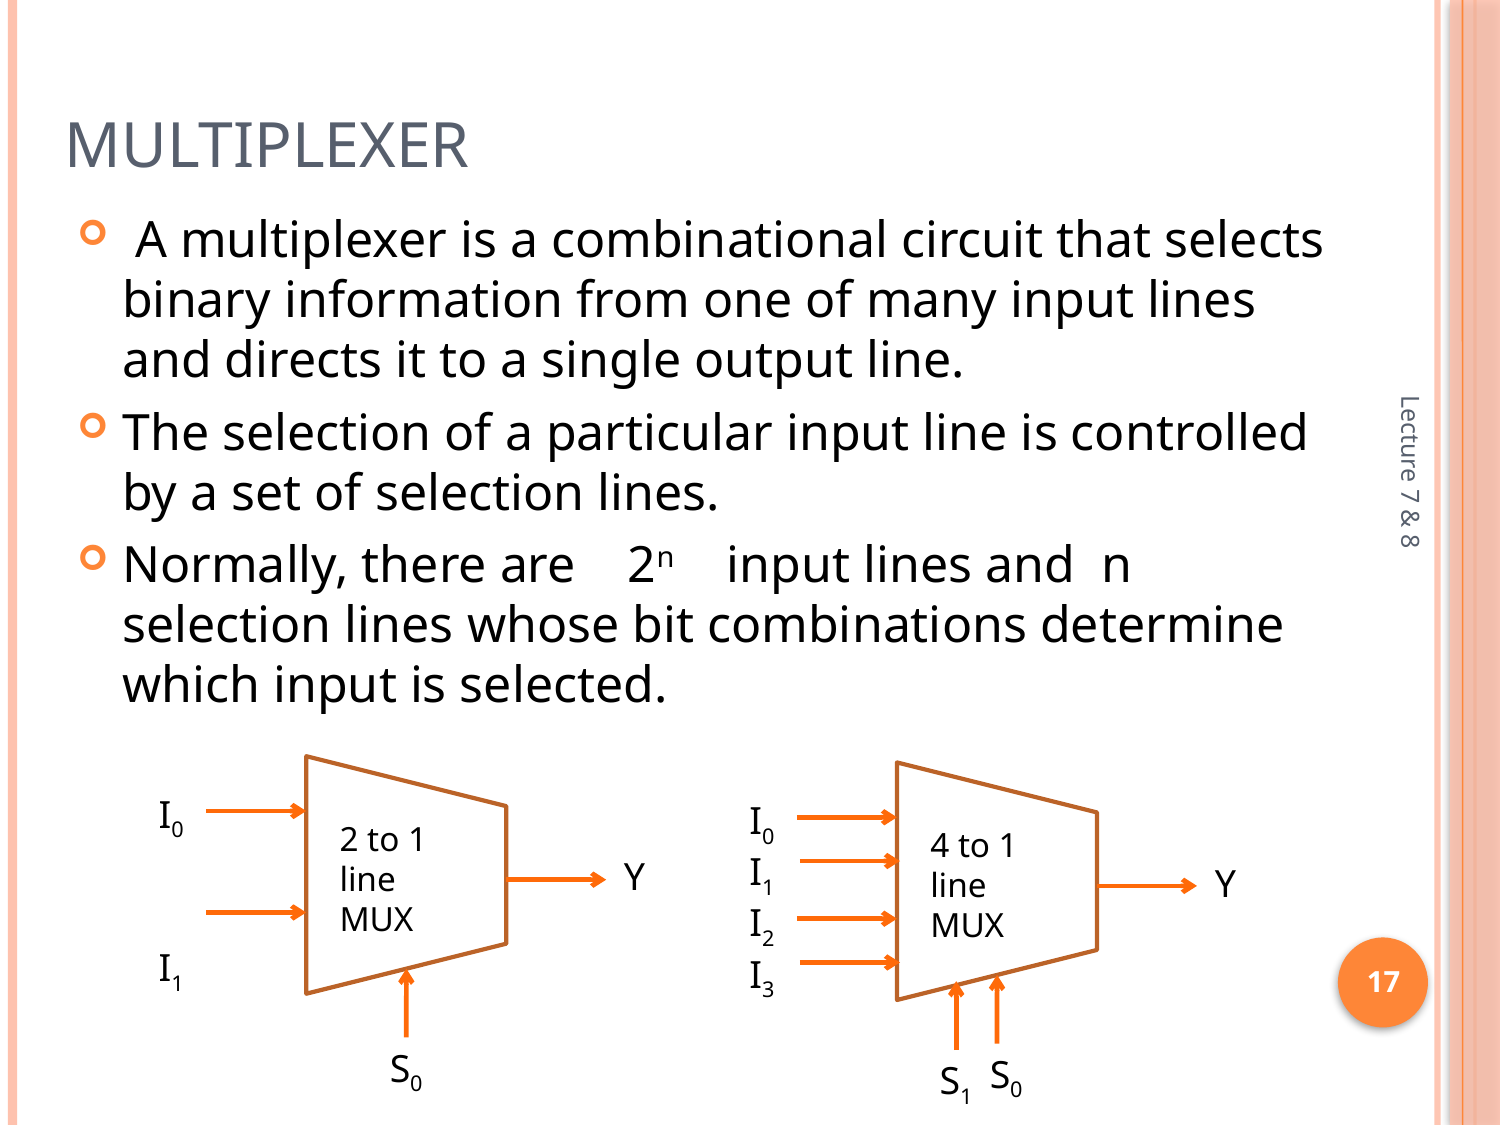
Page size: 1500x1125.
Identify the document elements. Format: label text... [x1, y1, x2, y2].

text_box S0 [974, 1043, 994, 1049]
title Multiplexer [50, 0, 1275, 188]
text_box [894, 760, 1100, 1003]
footer Lecture 7 & 8 [1379, 380, 1440, 906]
text_box S1 [924, 1049, 1000, 1116]
list A multiplexer is a combinational circuit that selects binary information from one of many input lines and directs it to a single output line. The selection of a particular input line is controlled by a set of selection lines. Normally, there are 2n input lines and n selection lines whose bit combinations determine which input is selected. [62, 200, 1350, 725]
text_box 4 to 1 line MUX [915, 817, 1072, 952]
text_box Y [1199, 852, 1288, 912]
text_box I0 I1 I2 I3 [734, 789, 847, 1010]
text_box Y [609, 845, 697, 906]
text_box [304, 754, 509, 996]
text_box I0 I1 [143, 783, 257, 1003]
slide_number 17 [1333, 940, 1434, 1027]
text_box 2 to 1 line MUX [324, 811, 482, 946]
text_box S0 [374, 1037, 450, 1104]
text_box S0 [999, 1043, 1050, 1110]
